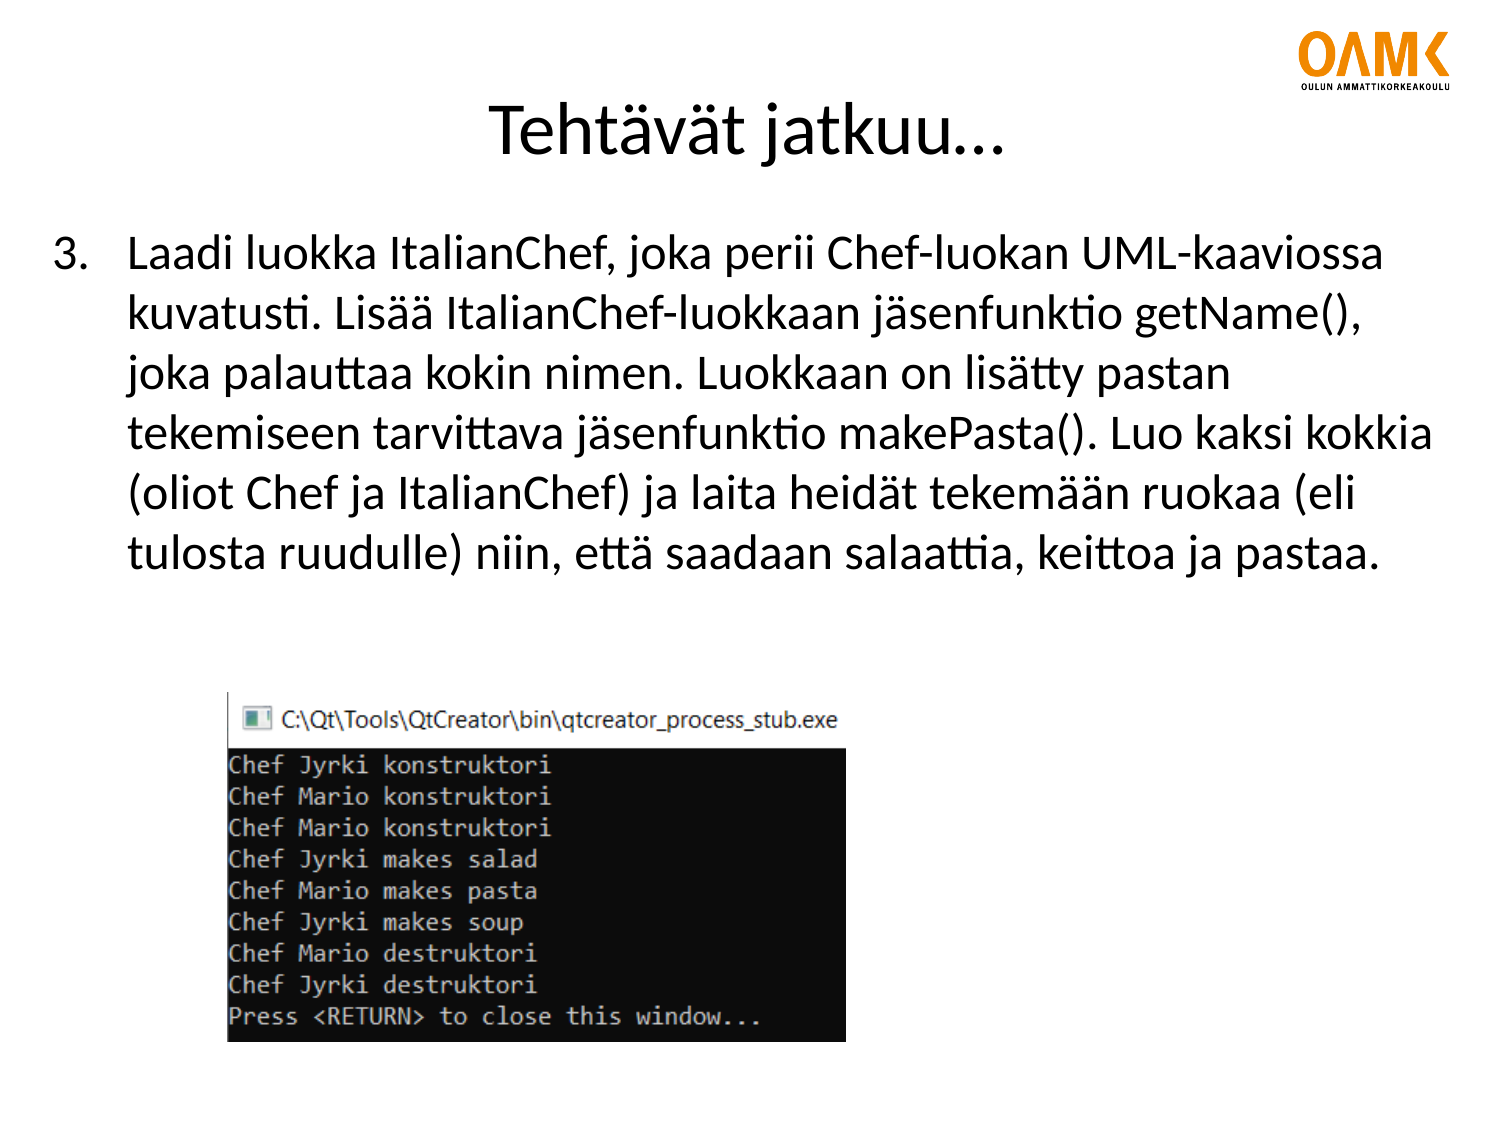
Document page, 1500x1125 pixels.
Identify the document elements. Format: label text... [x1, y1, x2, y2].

title Tehtävät jatkuu… [35, 45, 1459, 204]
picture [226, 692, 847, 1042]
list Laadi luokka ItalianChef, joka perii Chef-luokan UML-kaaviossa kuvatusti. Lisää ItalianChef-luokkaan jäsenfunktio getName(), joka palauttaa kokin nimen. Luokkaan on lisätty pastan tekemiseen tarvittava jäsenfunktio makePasta(). Luo kaksi kokkia (oliot Chef ja ItalianChef) ja laita heidät tekemään ruokaa (eli tulosta ruudulle) niin, että saadaan salaattia, keittoa ja pastaa. [37, 211, 1454, 738]
picture [1273, 15, 1472, 108]
